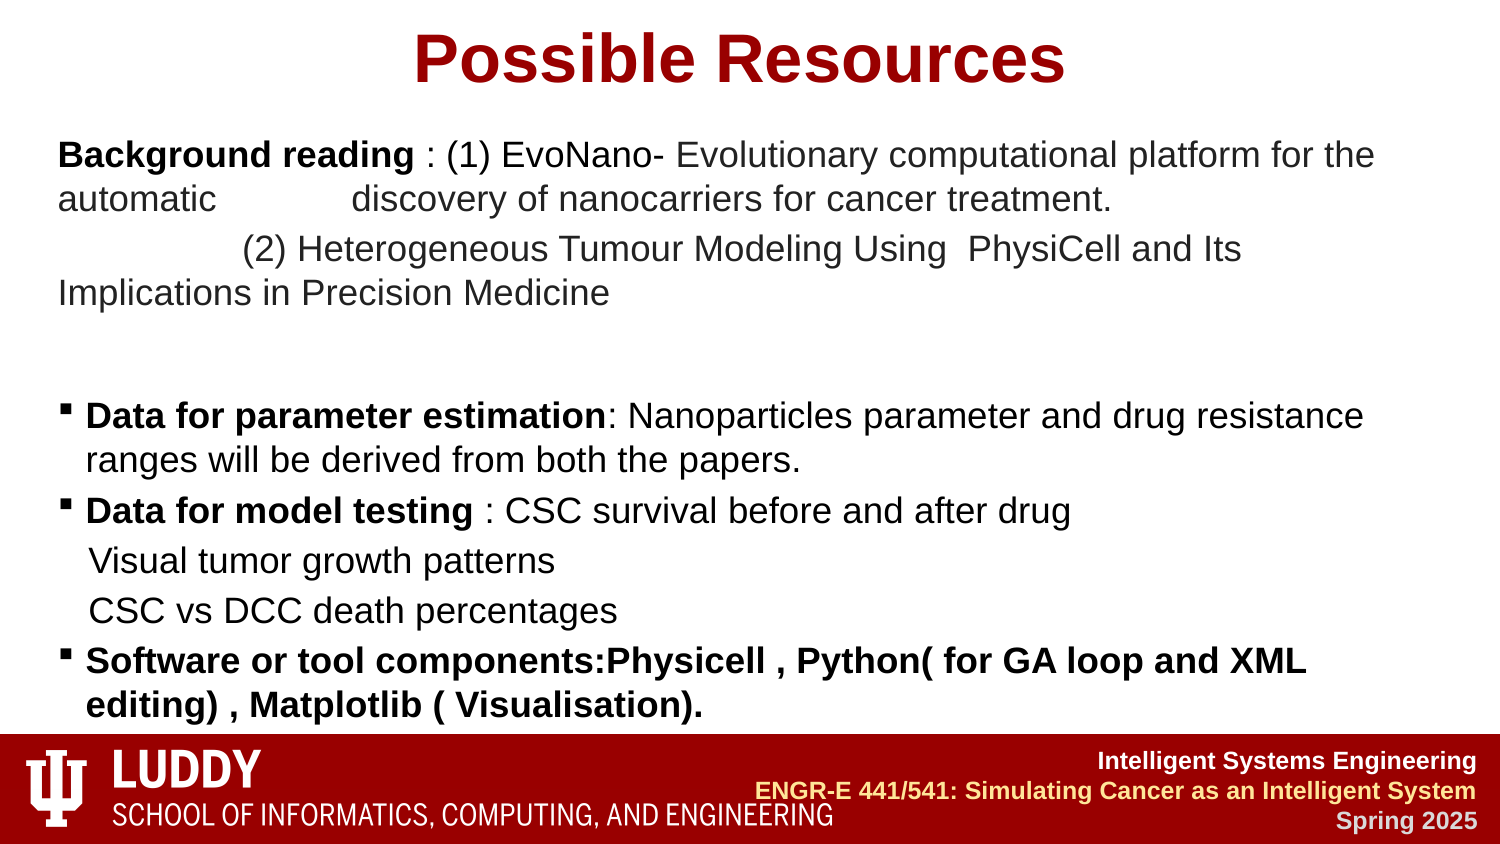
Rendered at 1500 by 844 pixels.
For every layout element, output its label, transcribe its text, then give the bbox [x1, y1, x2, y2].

title Possible Resources [0, 0, 1500, 121]
list Background reading : (1) EvoNano- Evolutionary computational platform for the automatic discovery of nanocarriers for cancer treatment. (2) Heterogeneous Tumour Modeling Using PhysiCell and Its Implications in Precision Medicine Data for parameter estimation: Nanoparticles parameter and drug resistance ranges will be derived from both the papers. Data for model testing : CSC survival before and after drug Visual tumor growth patterns CSC vs DCC death percentages Software or tool components:Physicell , Python( for GA loop and XML editing) , Matplotlib ( Visualisation). [0, 123, 1500, 739]
picture [0, 739, 1500, 844]
